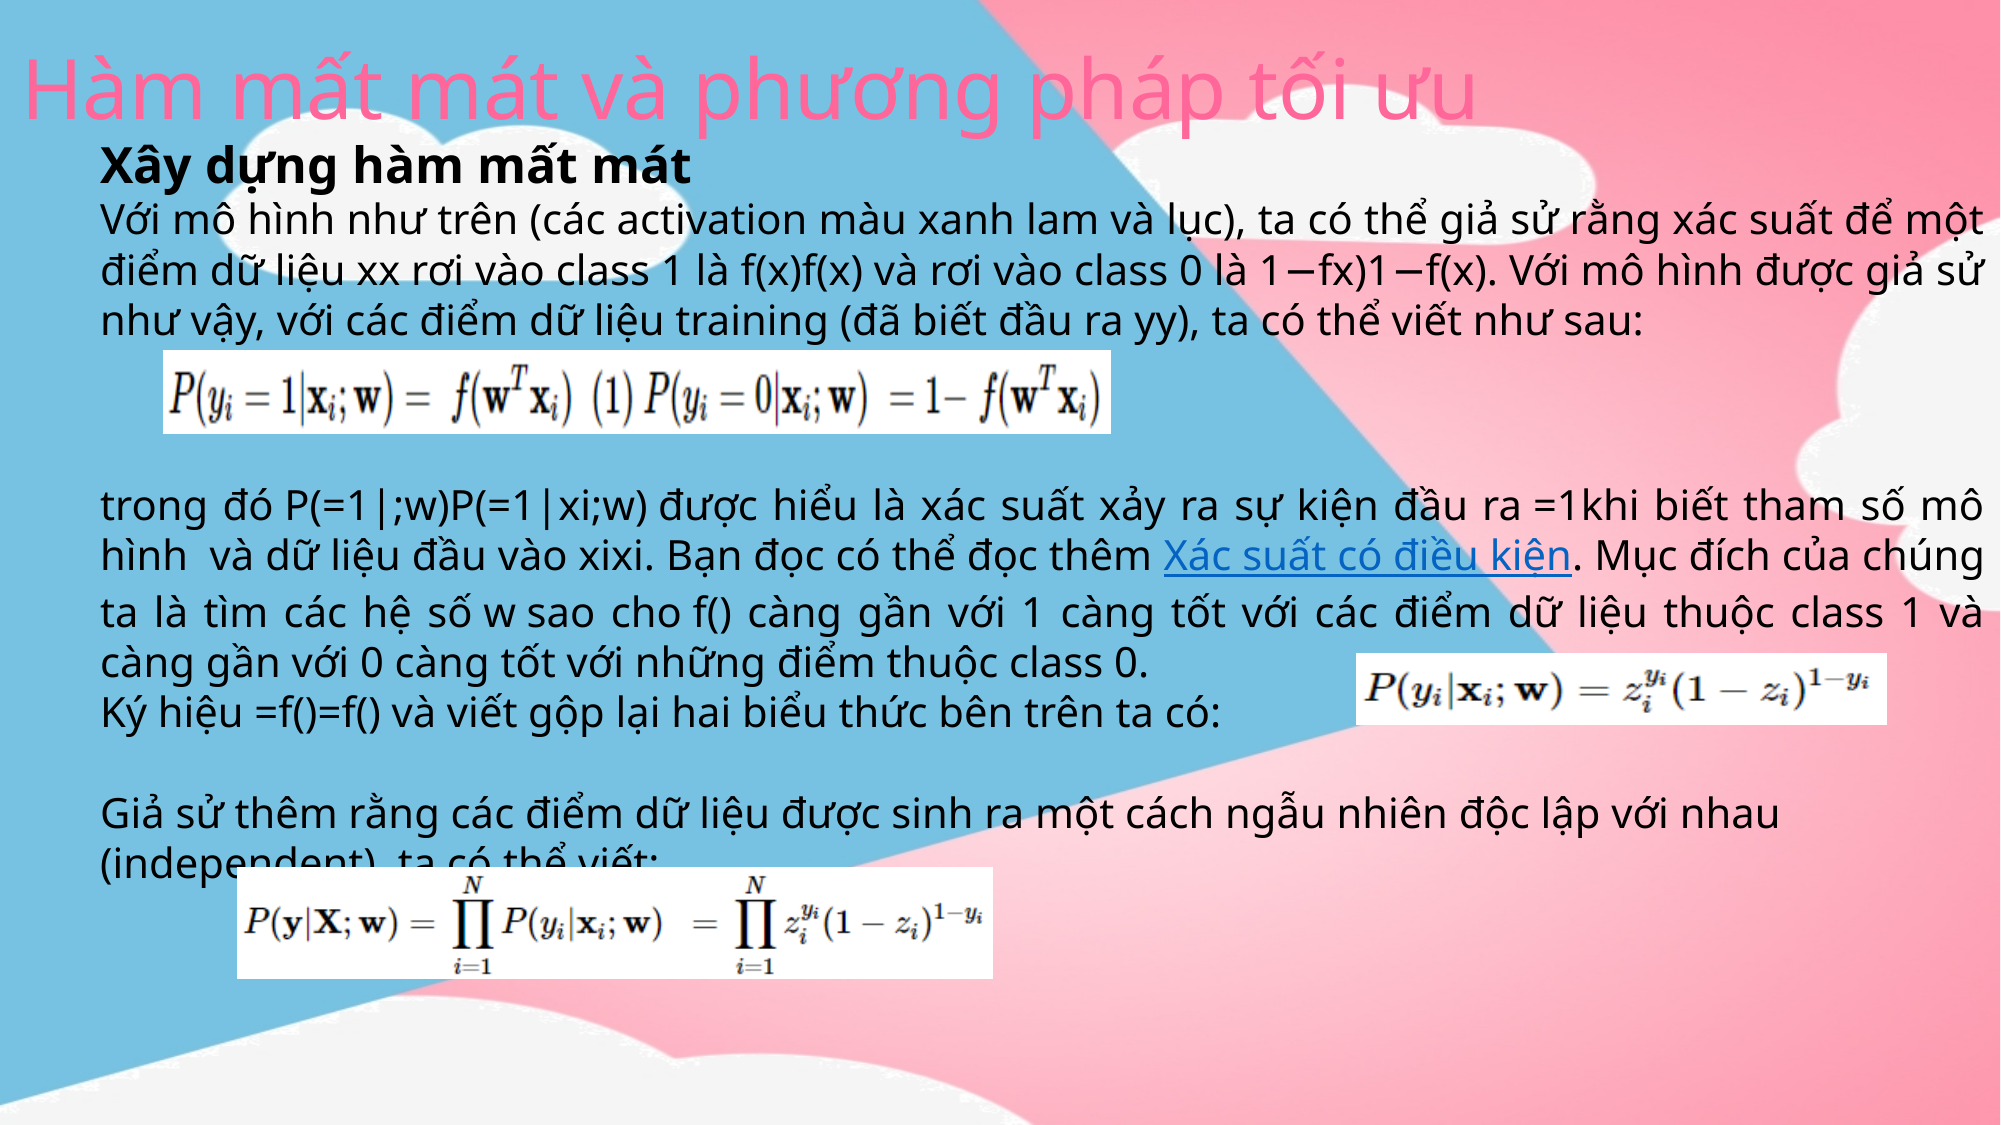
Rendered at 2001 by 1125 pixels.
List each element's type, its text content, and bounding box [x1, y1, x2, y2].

text_box Giả sử thêm rằng các điểm dữ liệu được sinh ra một cách ngẫu nhiên độc lập với nhau (independent), ta có thể viết: [85, 778, 2000, 894]
text_box 2. Hàm mất mát và phương pháp tối ưu [0, 28, 1496, 144]
picture [0, 0, 2001, 1125]
